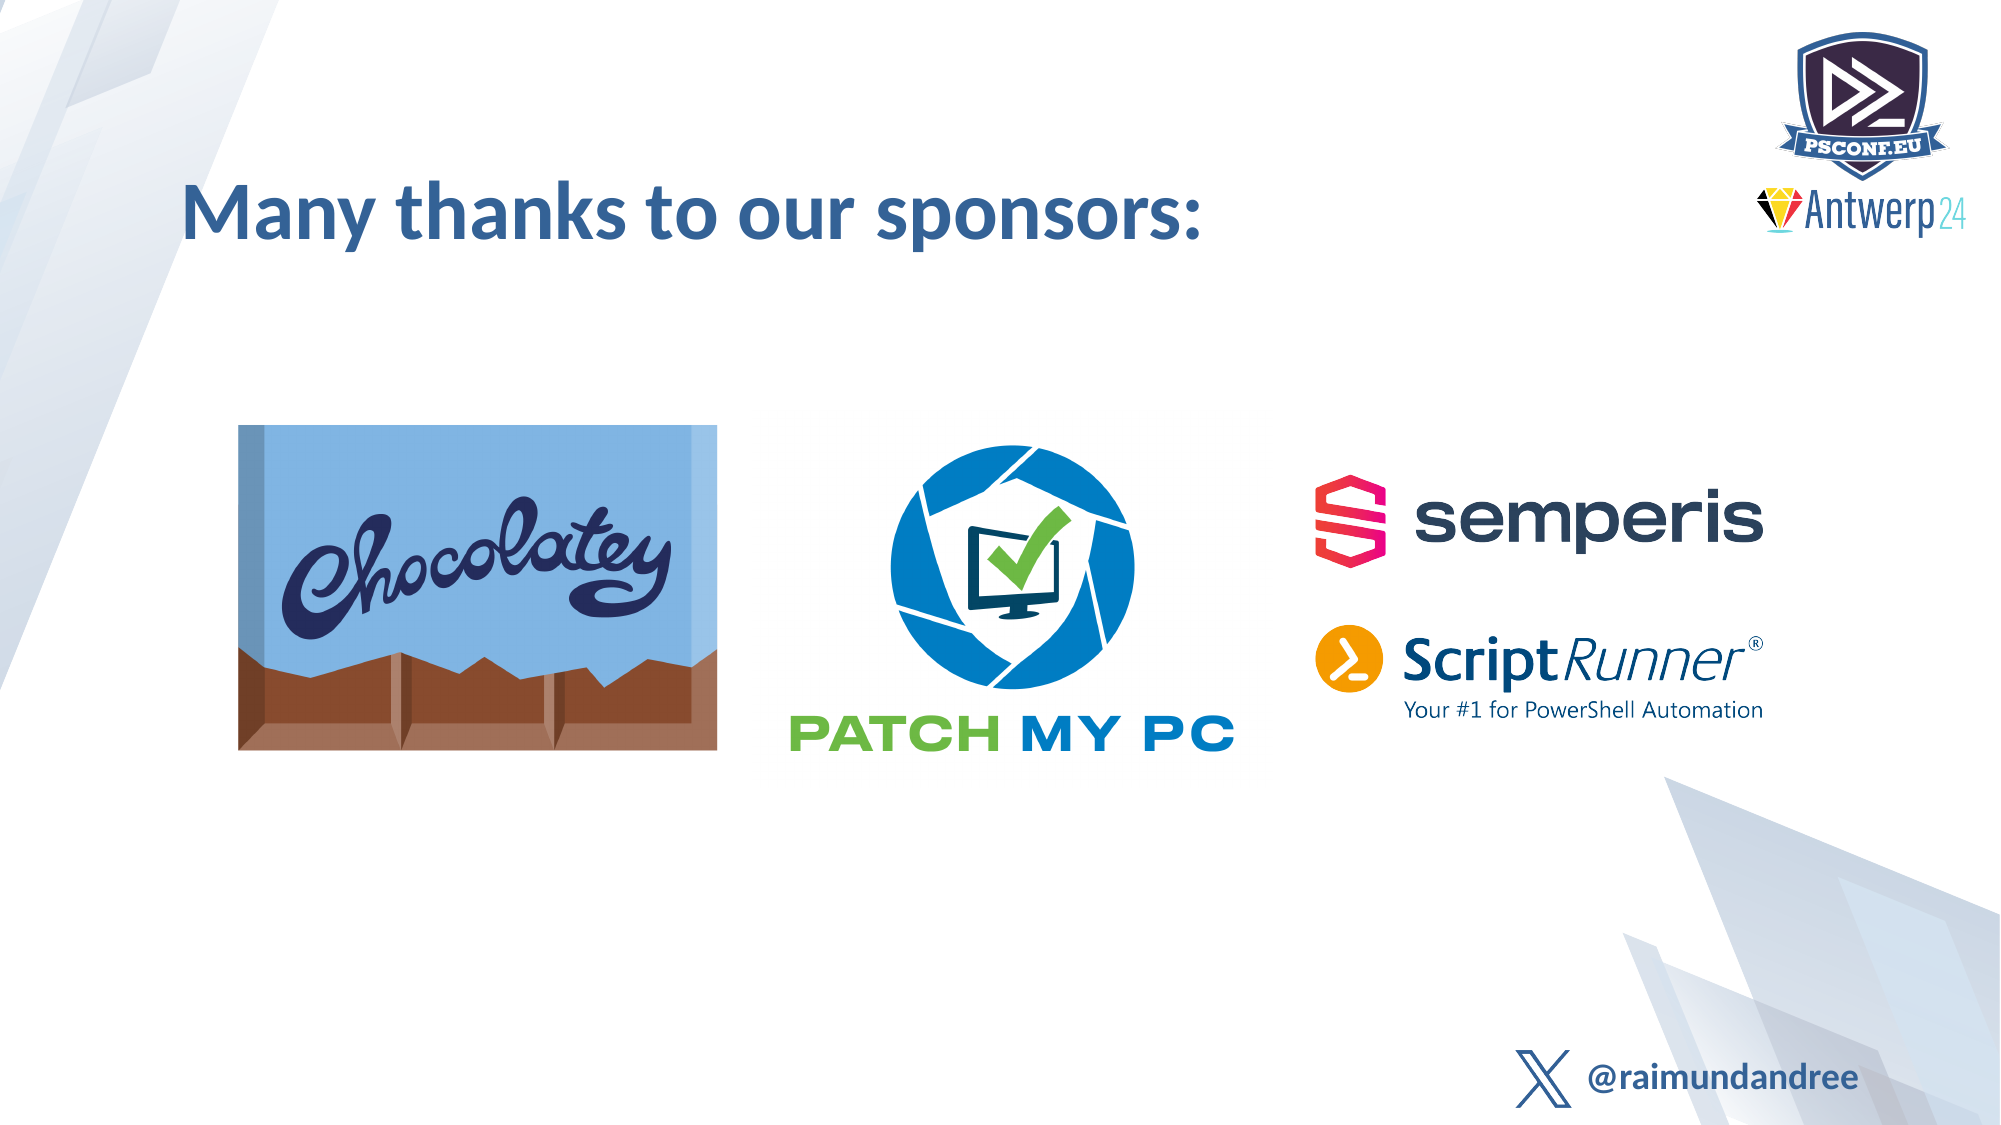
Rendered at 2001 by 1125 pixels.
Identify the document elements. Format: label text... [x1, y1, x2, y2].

picture [0, 0, 2000, 1125]
title Many thanks to our sponsors: [165, 103, 1763, 321]
